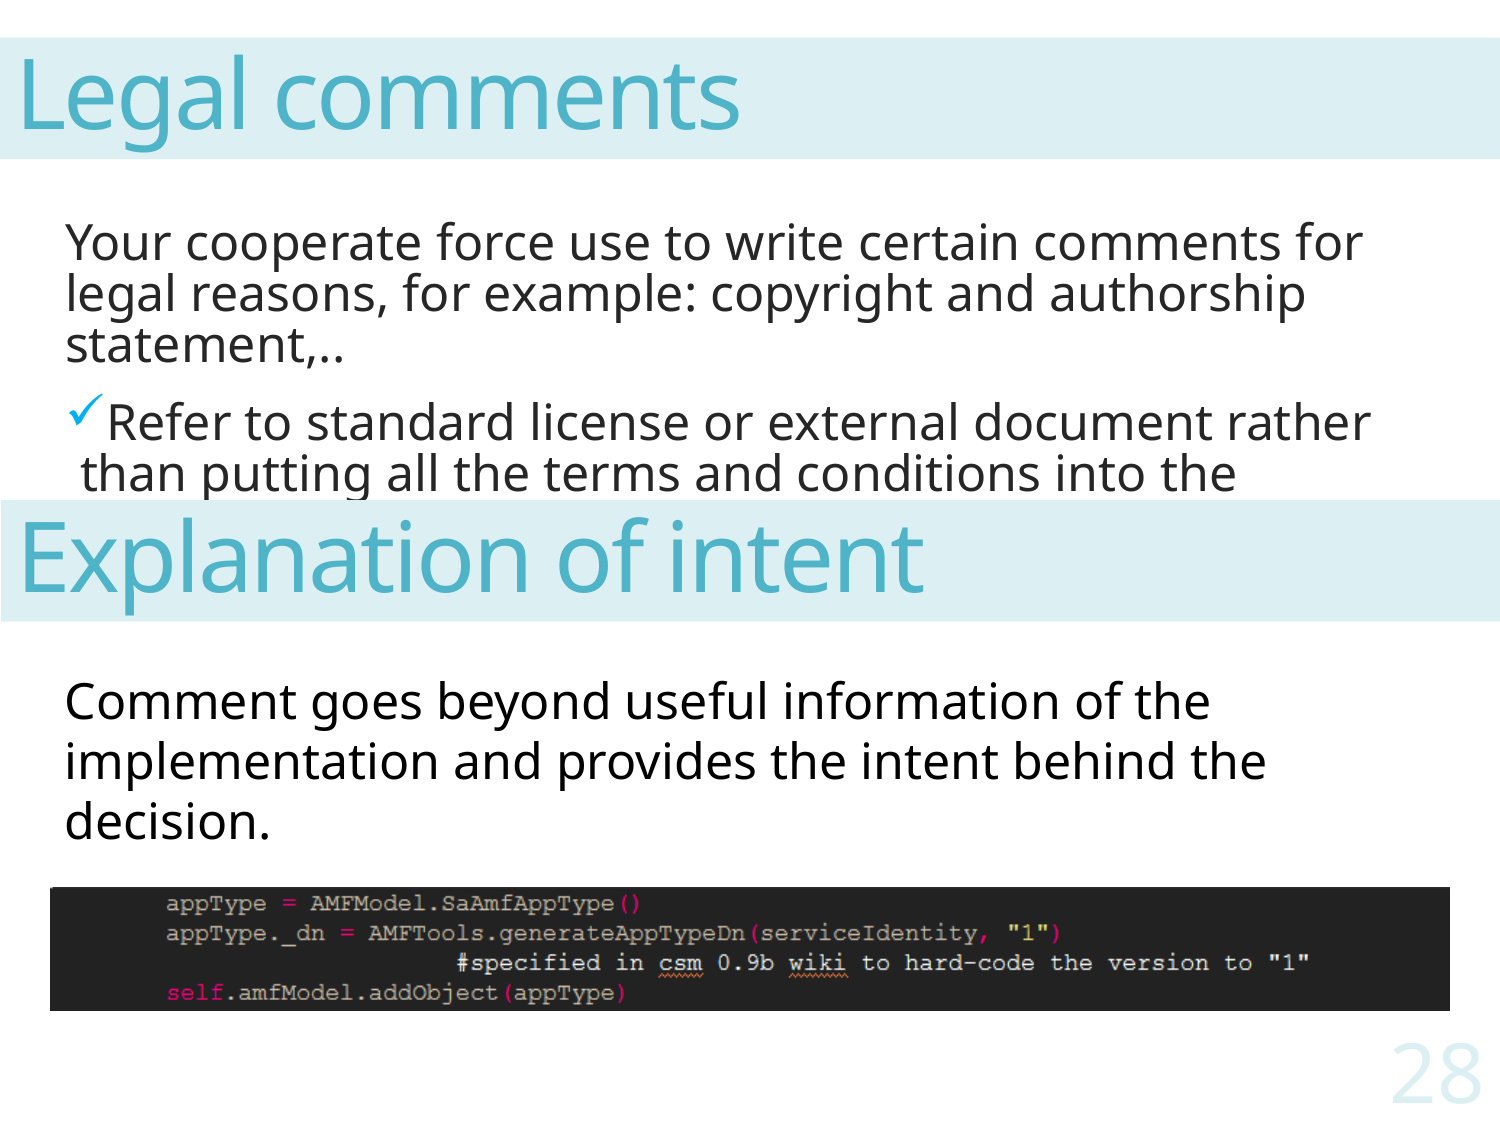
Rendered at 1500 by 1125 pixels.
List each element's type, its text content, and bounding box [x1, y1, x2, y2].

text_box Comment goes beyond useful information of the implementation and provides the intent behind the decision. [50, 662, 1450, 887]
title Legal comments [0, 37, 1500, 160]
list Your cooperate force use to write certain comments for legal reasons, for example: copyright and authorship statement,.. Refer to standard license or external document rather than putting all the terms and conditions into the comment. [50, 212, 1450, 475]
slide_number 28 [1140, 912, 1500, 1125]
text_box Explanation of intent [1, 500, 1500, 622]
picture [49, 887, 1451, 1012]
